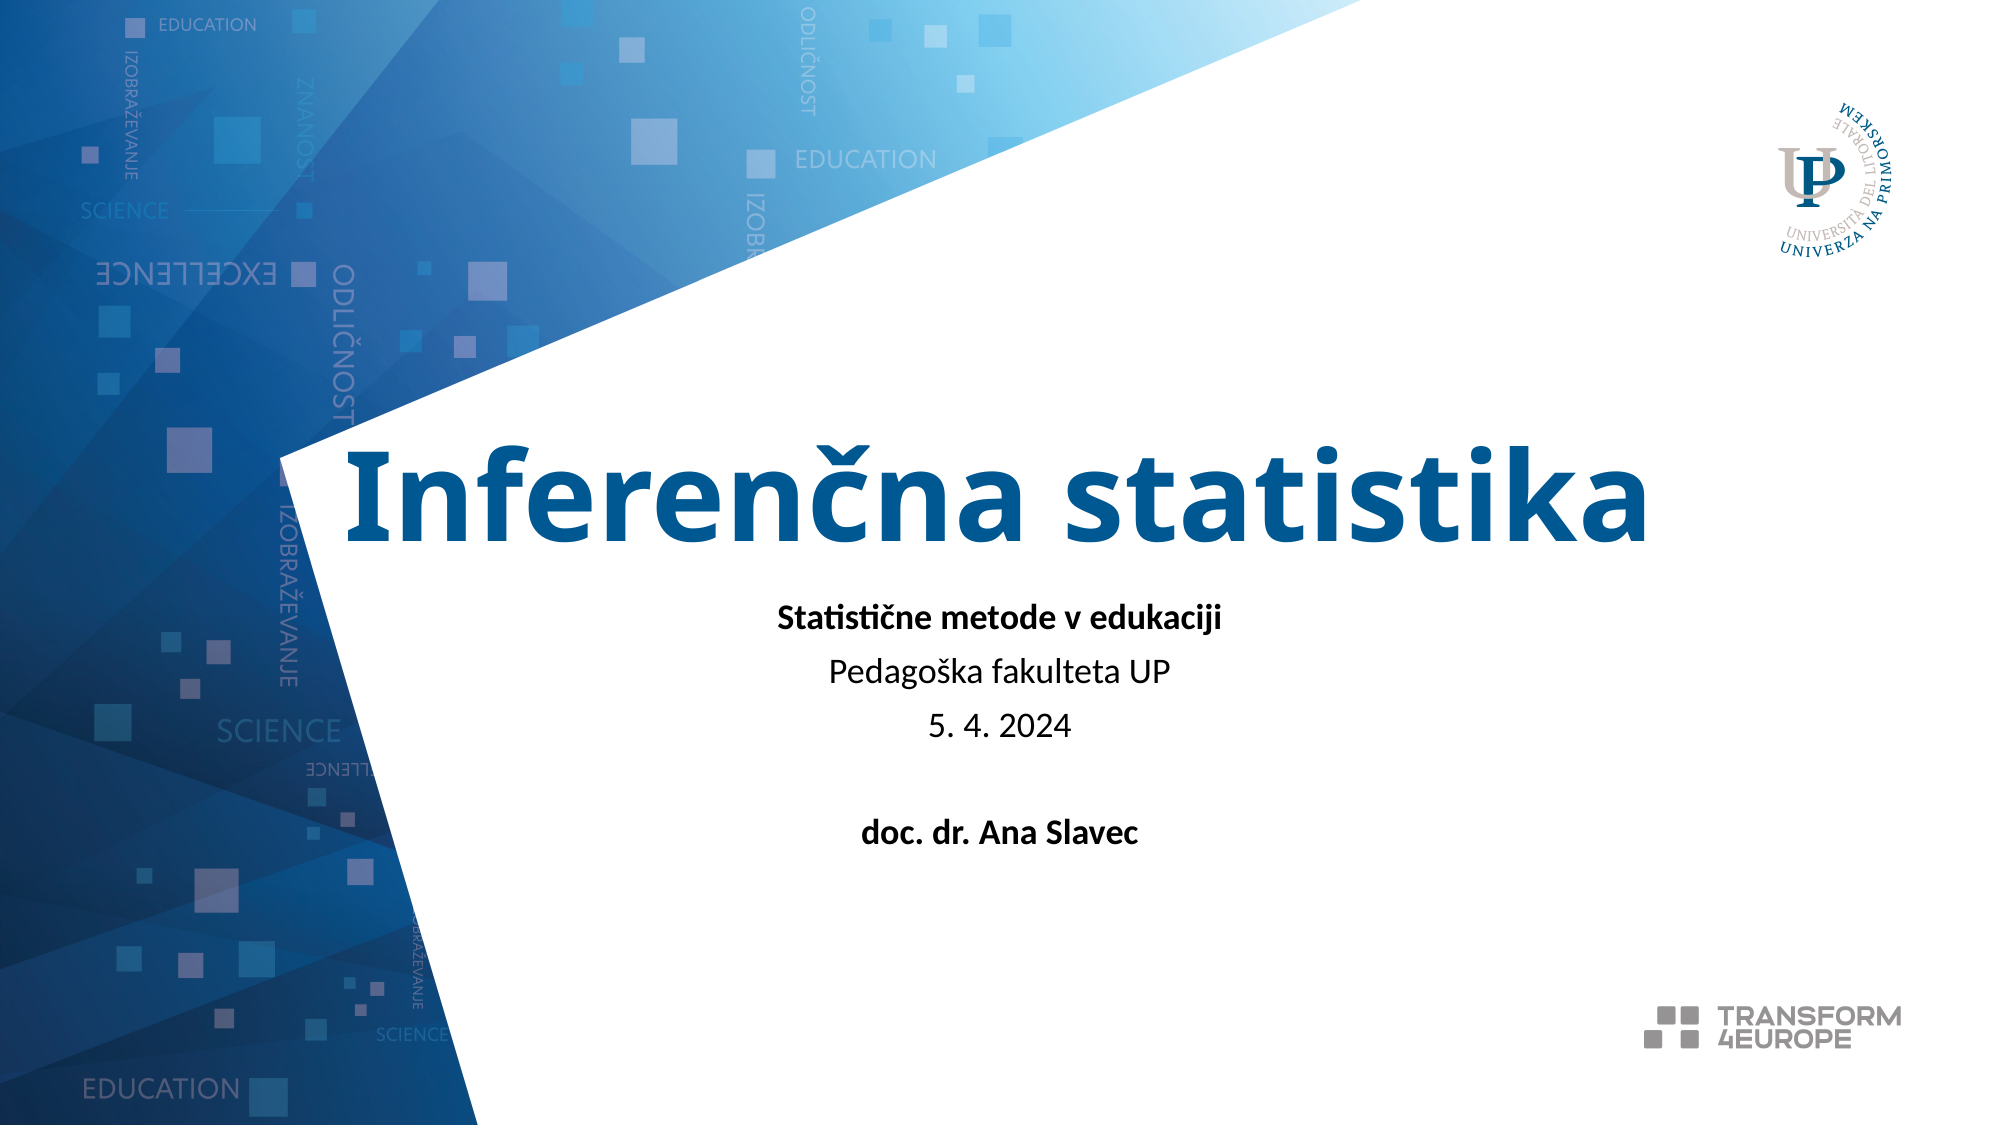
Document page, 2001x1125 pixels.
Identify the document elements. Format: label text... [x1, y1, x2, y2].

picture [0, 0, 2001, 1125]
subtitle Statistične metode v edukaciji Pedagoška fakulteta UP 5. 4. 2024 doc. dr. Ana Slavec [249, 590, 1750, 863]
title Inferenčna statistika [249, 184, 1750, 576]
